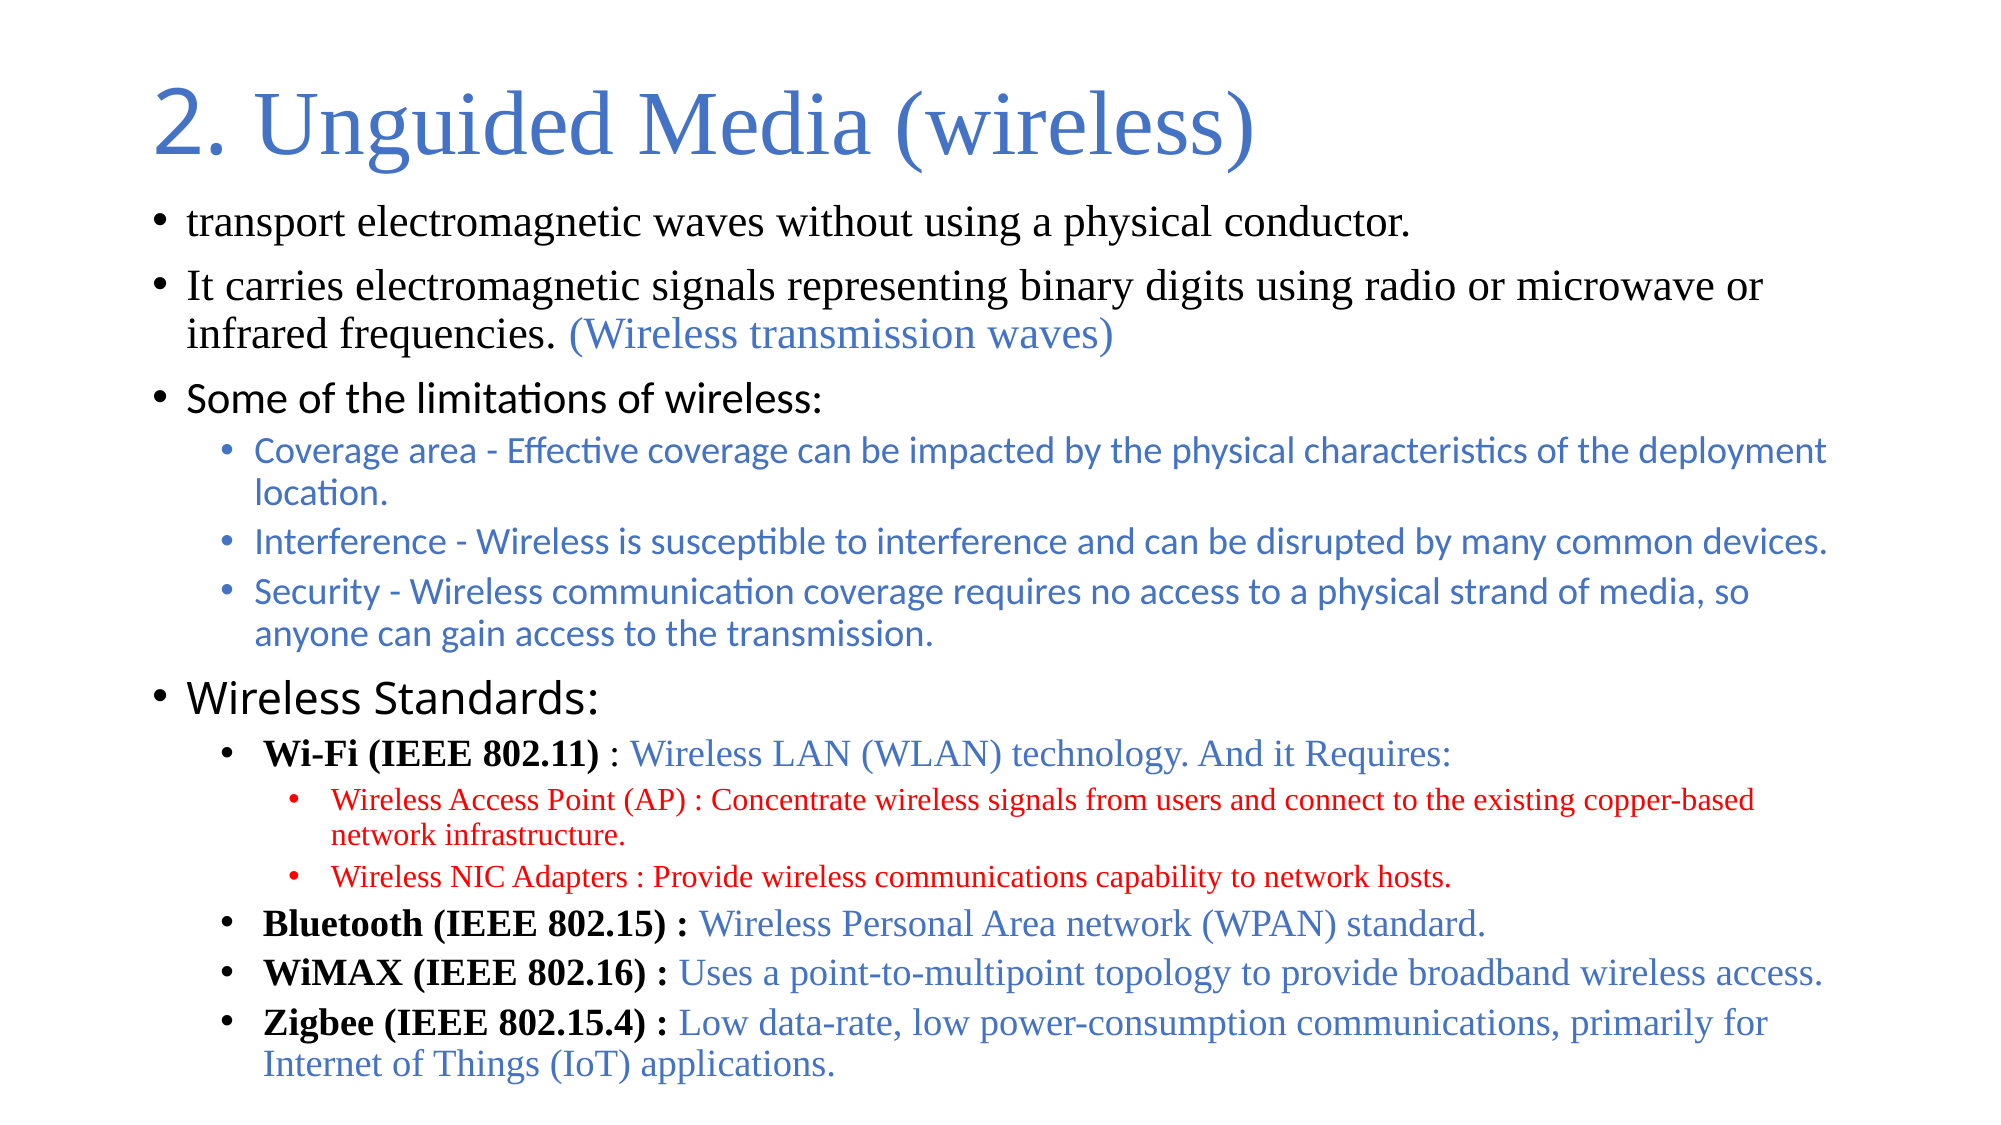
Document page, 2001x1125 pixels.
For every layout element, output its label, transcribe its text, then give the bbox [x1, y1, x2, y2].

list transport electromagnetic waves without using a physical conductor. It carries electromagnetic signals representing binary digits using radio or microwave or infrared frequencies. (Wireless transmission waves) Some of the limitations of wireless: Coverage area - Effective coverage can be impacted by the physical characteristics of the deployment location. Interference - Wireless is susceptible to interference and can be disrupted by many common devices. Security - Wireless communication coverage requires no access to a physical strand of media, so anyone can gain access to the transmission. Wireless Standards: Wi-Fi (IEEE 802.11) : Wireless LAN (WLAN) technology. And it Requires: Wireless Access Point (AP) : Concentrate wireless signals from users and connect to the existing copper-based network infrastructure. Wireless NIC Adapters : Provide wireless communications capability to network hosts. Bluetooth (IEEE 802.15) : Wireless Personal Area network (WPAN) standard. WiMAX (IEEE 802.16) : Uses a point-to-multipoint topology to provide broadband wireless access. Zigbee (IEEE 802.15.4) : Low data-rate, low power-consumption communications, primarily for Internet of Things (IoT) applications. [137, 189, 1863, 1112]
title 2. Unguided Media (wireless) [137, 59, 1863, 189]
